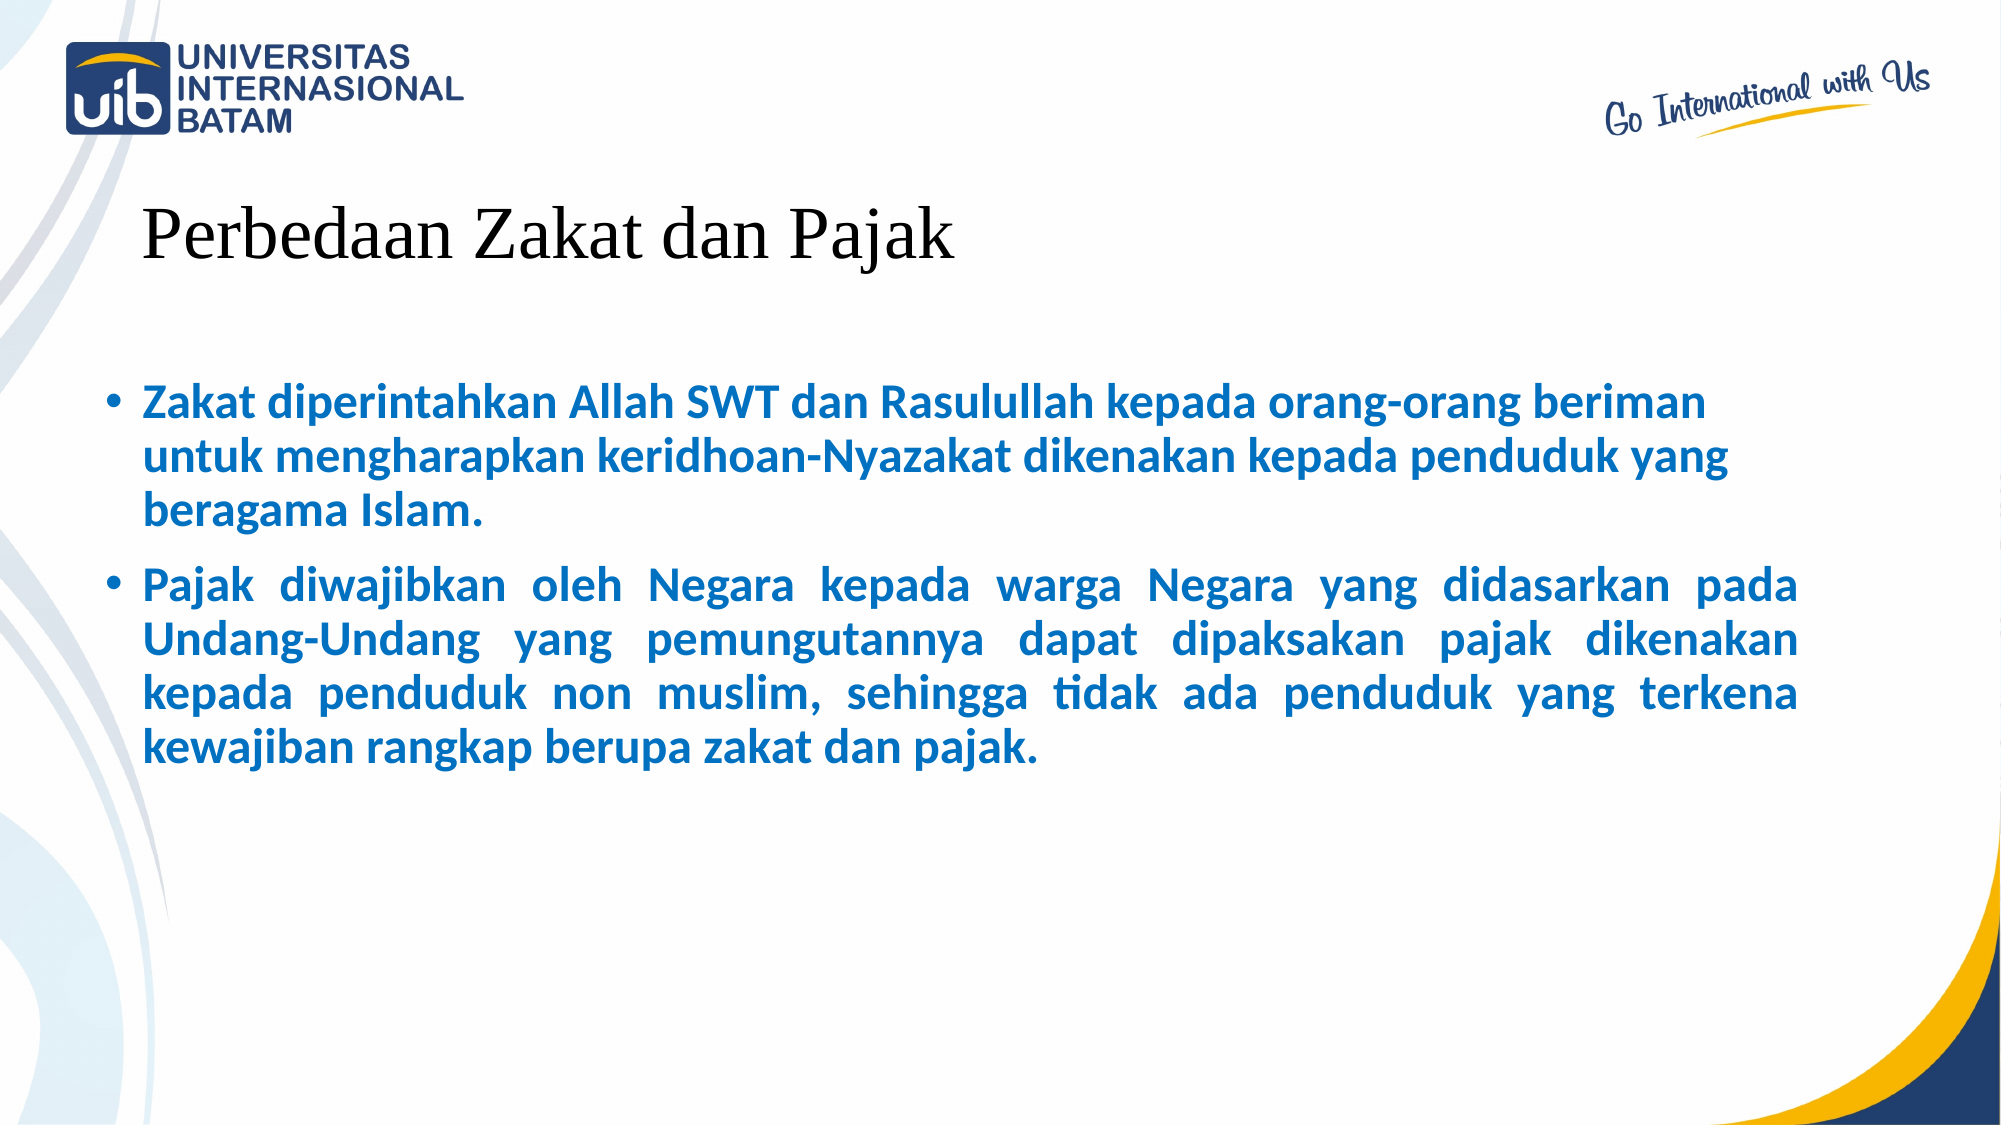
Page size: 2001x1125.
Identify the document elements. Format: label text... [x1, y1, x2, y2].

list Zakat diperintahkan Allah SWT dan Rasulullah kepada orang-orang beriman untuk mengharapkan keridhoan-Nyazakat dikenakan kepada penduduk yang beragama Islam. Pajak diwajibkan oleh Negara kepada warga Negara yang didasarkan pada Undang-Undang yang pemungutannya dapat dipaksakan pajak dikenakan kepada penduduk non muslim, sehingga tidak ada penduduk yang terkena kewajiban rangkap berupa zakat dan pajak. [90, 368, 1815, 1016]
picture [0, 0, 2001, 1125]
title Perbedaan Zakat dan Pajak [126, 162, 1390, 307]
